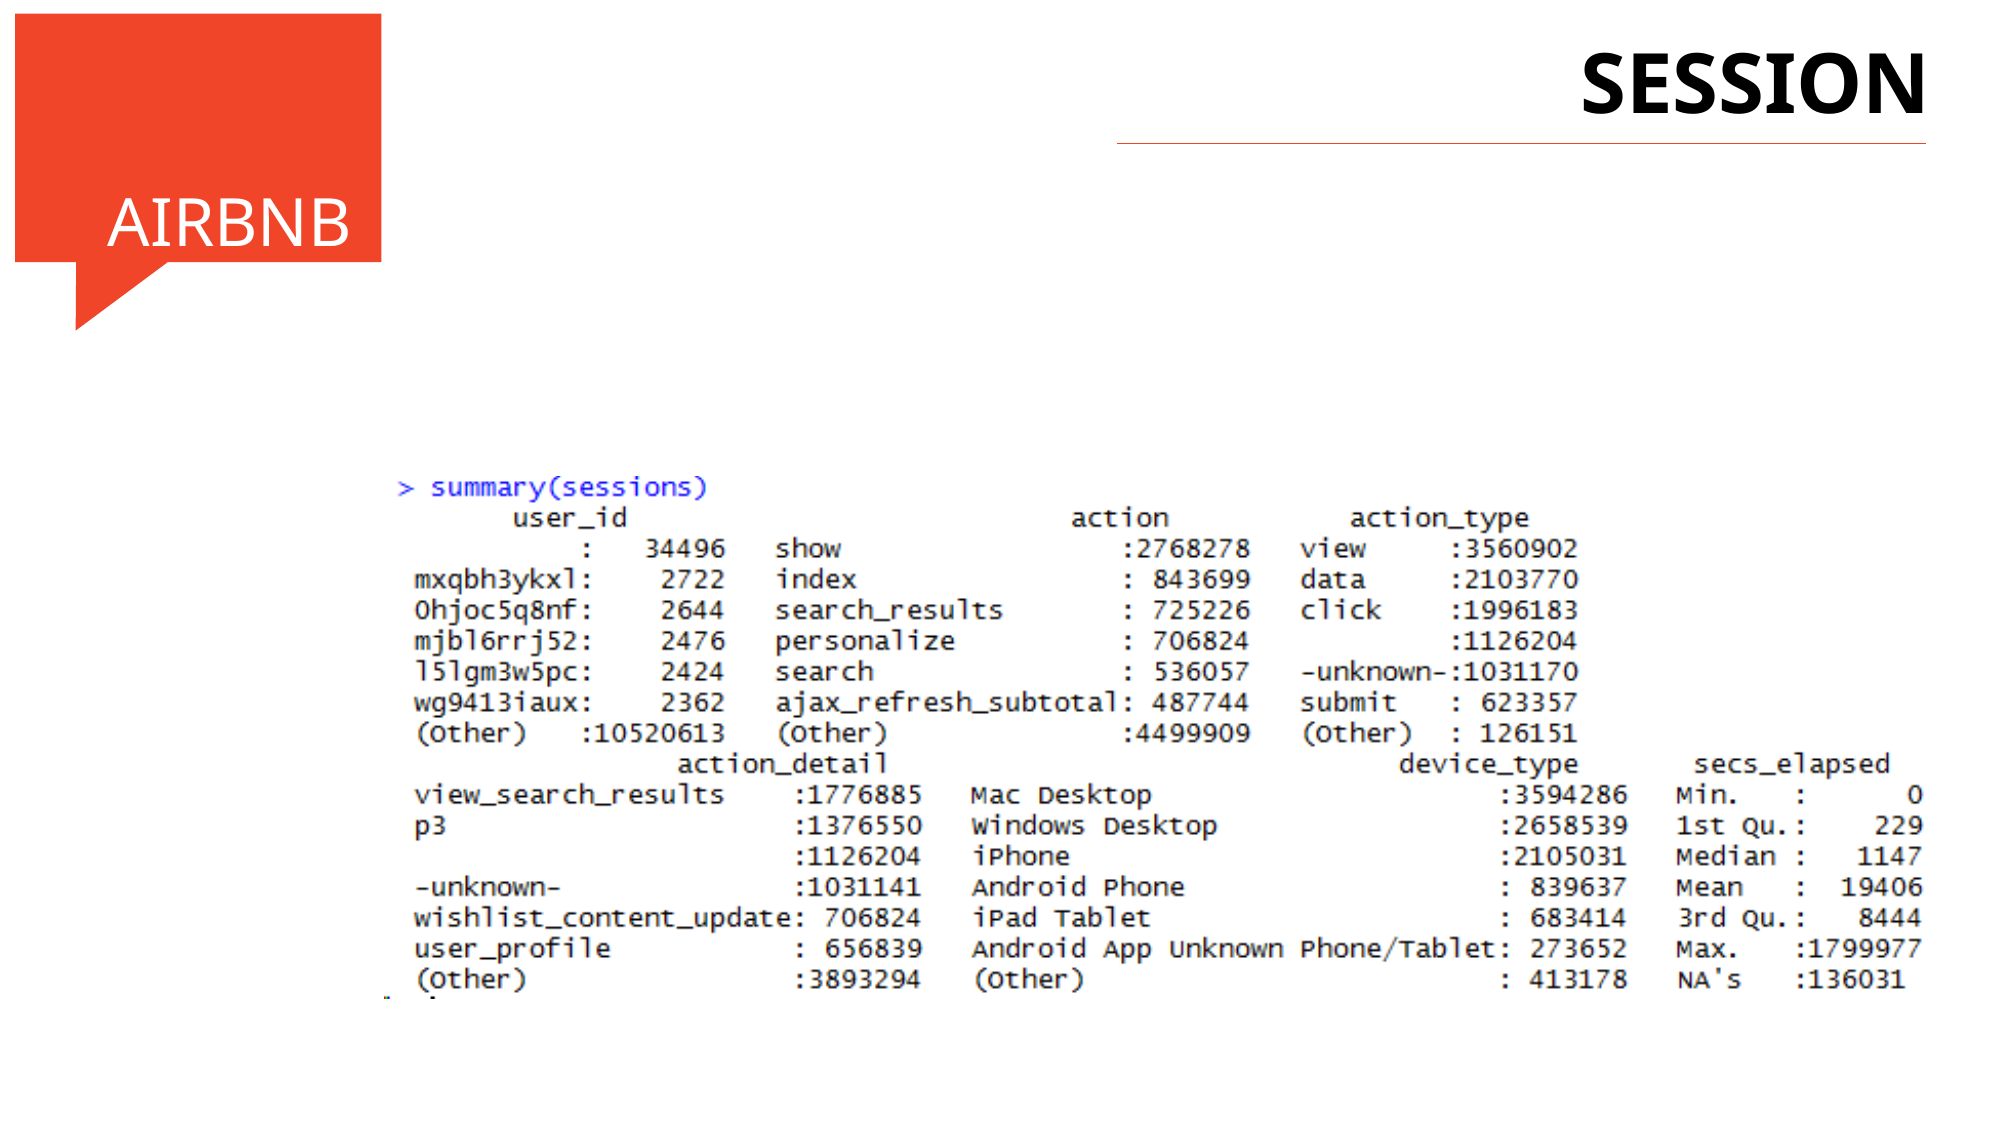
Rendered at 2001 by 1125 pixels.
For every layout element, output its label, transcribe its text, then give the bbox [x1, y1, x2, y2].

text_box AIRBNB [93, 172, 368, 267]
text_box COLUMN 정리 [0, 19, 5, 70]
text_box [14, 12, 383, 333]
text_box SESSION [1565, 22, 1946, 138]
picture [384, 476, 1926, 1000]
text_box TRAIN2 [5, 19, 14, 80]
